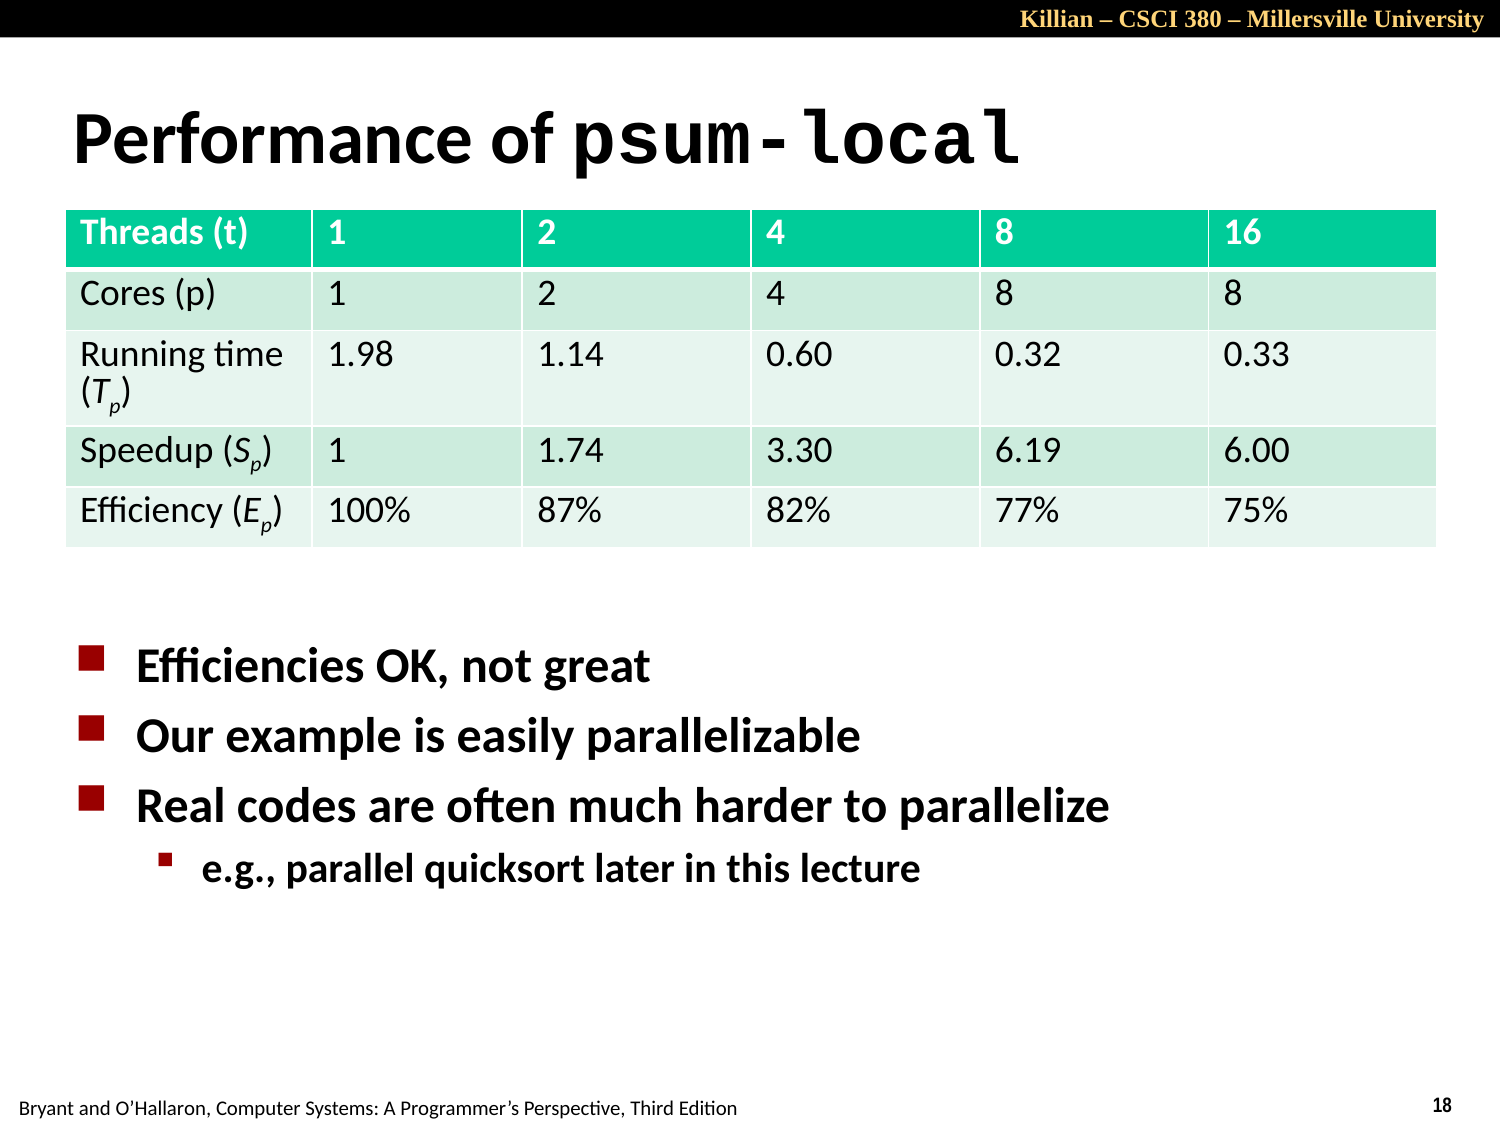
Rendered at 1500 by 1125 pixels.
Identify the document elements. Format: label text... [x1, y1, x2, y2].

table_cell Speedup (Sp) [66, 427, 311, 486]
table_cell 0.33 [1209, 331, 1436, 425]
table_cell 75% [1209, 488, 1436, 547]
table_header 16 [1209, 210, 1436, 267]
table_cell 87% [523, 488, 750, 547]
table_cell 8 [1209, 272, 1436, 330]
table_cell 1.14 [523, 331, 750, 425]
table_cell 0.60 [752, 331, 979, 425]
table_cell Efficiency (Ep) [66, 488, 311, 547]
table_cell 6.00 [1209, 427, 1436, 486]
table_cell 2 [523, 272, 750, 330]
table_header 8 [981, 210, 1208, 267]
title Performance of psum-local [58, 71, 1305, 197]
table_cell 77% [981, 488, 1208, 547]
table_cell 100% [313, 488, 521, 547]
table_header 2 [523, 210, 750, 267]
table_cell 0.32 [981, 331, 1208, 425]
table_cell 1.98 [313, 331, 521, 425]
table_cell Running time (Tp) [66, 331, 311, 425]
table_cell 1.74 [523, 427, 750, 486]
table_cell 6.19 [981, 427, 1208, 486]
table_header Threads (t) [66, 210, 311, 267]
table_header 1 [313, 210, 521, 267]
text_box Efficiencies OK, not great Our example is easily parallelizable Real codes are often much harder to parallelize e.g., parallel quicksort later in this lecture [64, 624, 1361, 913]
table_cell 1 [313, 427, 521, 486]
table_cell 3.30 [752, 427, 979, 486]
table_cell Cores (p) [66, 272, 311, 330]
table_cell 8 [981, 272, 1208, 330]
table_cell 1 [313, 272, 521, 330]
table_header 4 [752, 210, 979, 267]
table_cell 4 [752, 272, 979, 330]
table_cell 82% [752, 488, 979, 547]
